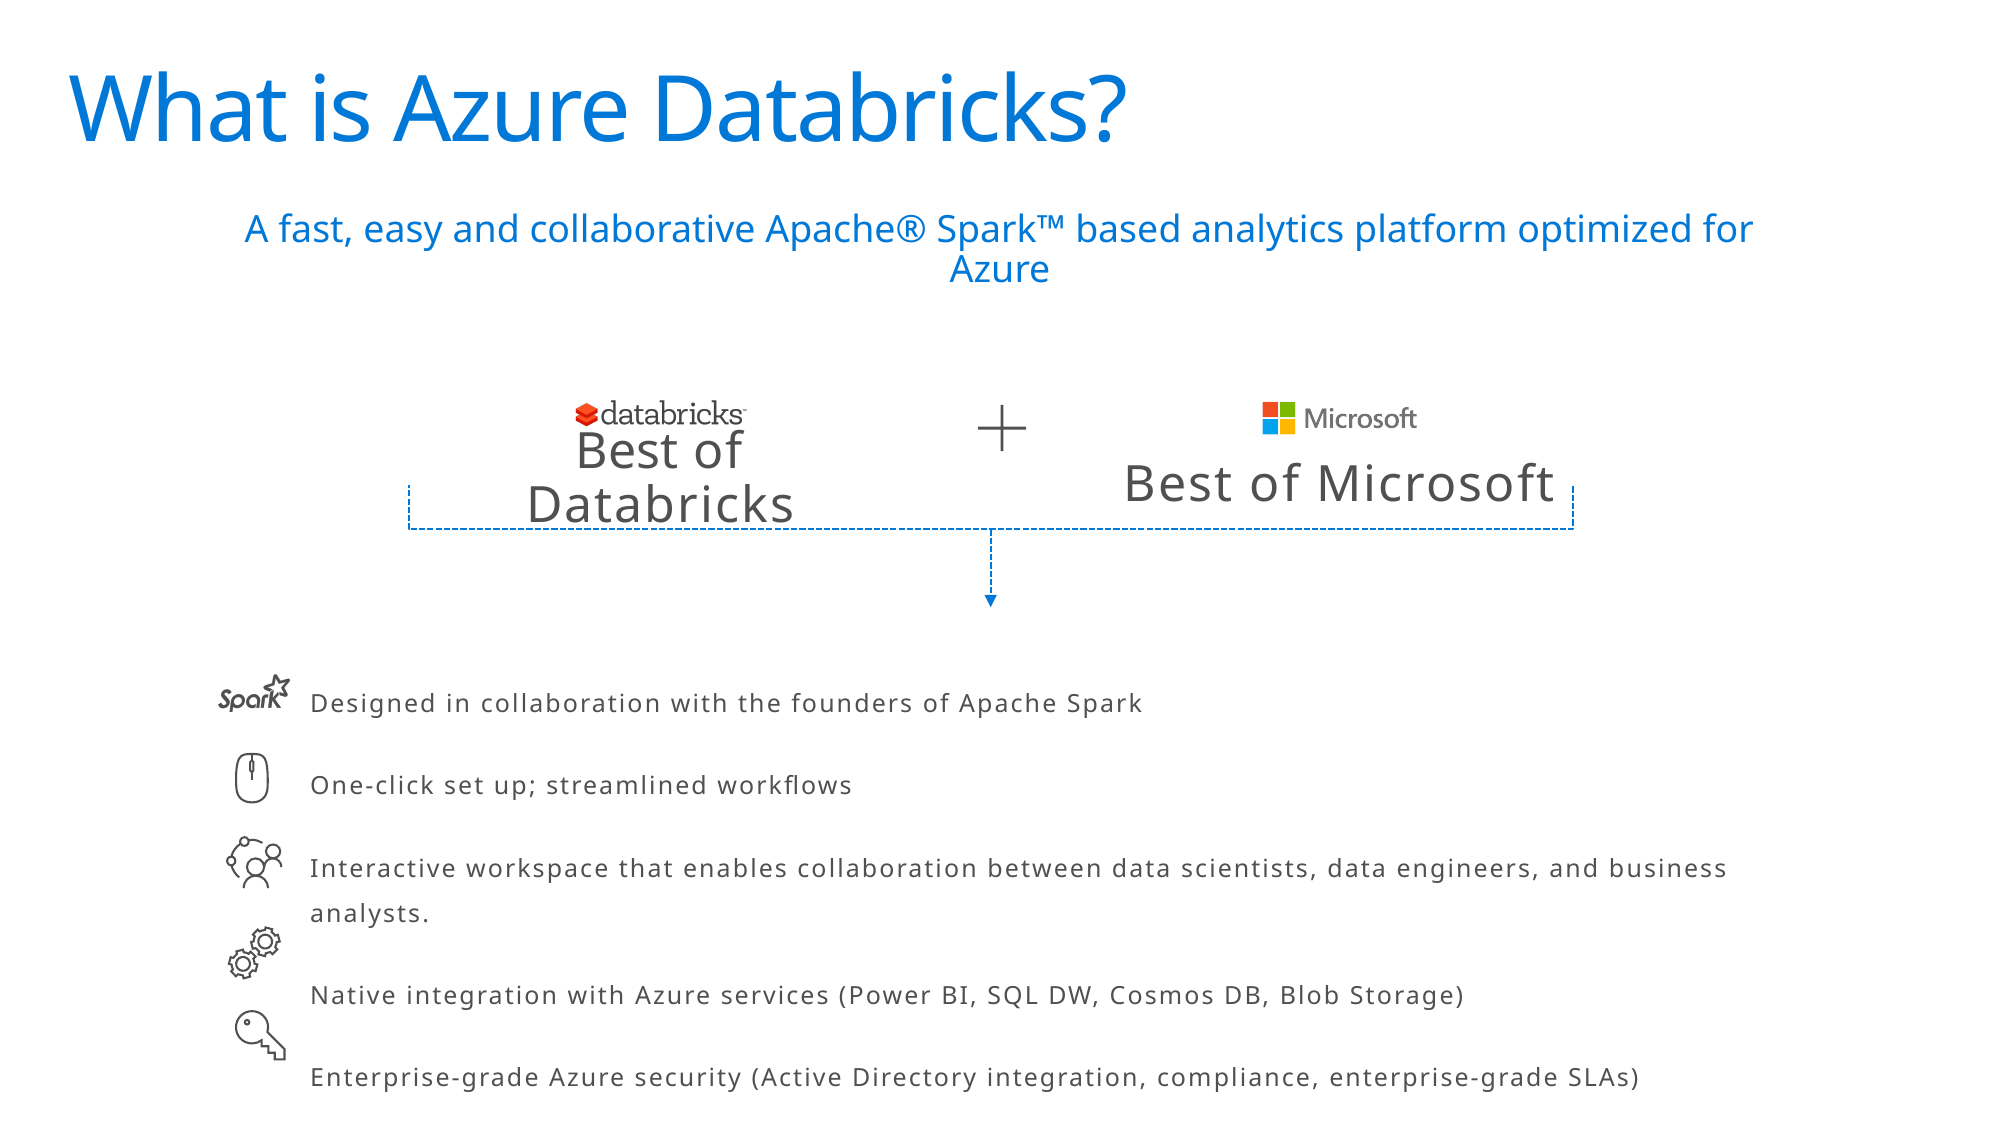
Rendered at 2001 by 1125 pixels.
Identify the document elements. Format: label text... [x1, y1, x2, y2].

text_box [226, 930, 282, 975]
text_box Best of Databricks [408, 401, 913, 484]
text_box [408, 484, 1573, 608]
text_box Best of Microsoft [1087, 433, 1592, 537]
text_box [977, 404, 1027, 452]
picture [572, 397, 749, 428]
text_box Designed in collaboration with the founders of Apache Spark One-click set up; streamlined workflows Interactive workspace that enables collaboration between data scientists, data engineers, and business analysts. Native integration with Azure services (Power BI, SQL DW, Cosmos DB, Blob Storage) Enterprise-grade Azure security (Active Directory integration, compliance, enterprise-grade SLAs) [295, 665, 1823, 1100]
picture [1241, 381, 1438, 455]
title What is Azure Databricks? [44, 47, 1957, 196]
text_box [226, 836, 282, 889]
text_box [235, 1011, 285, 1060]
text_box A fast, easy and collaborative Apache® Spark™ based analytics platform optimized for Azure [177, 202, 1823, 299]
picture [218, 674, 291, 713]
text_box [235, 753, 269, 803]
